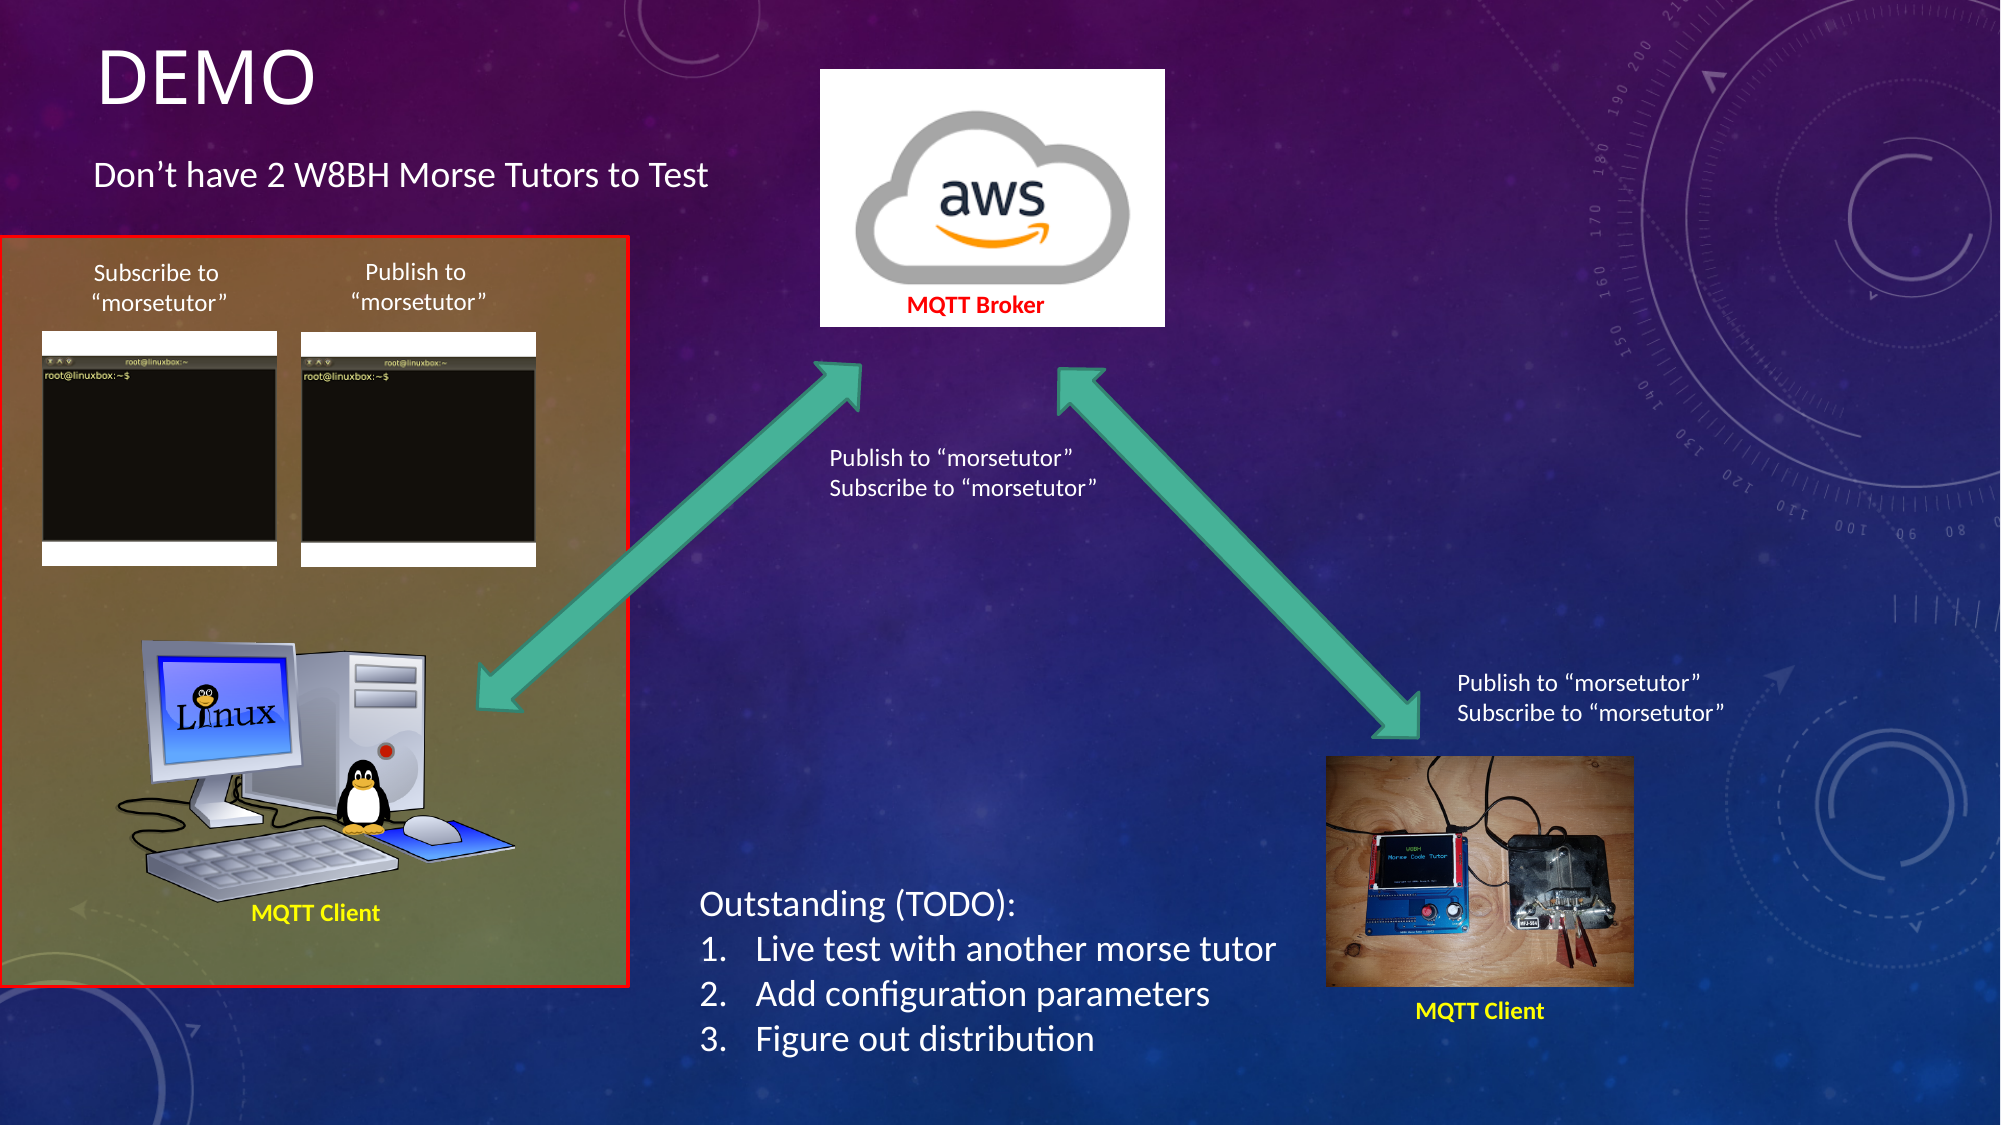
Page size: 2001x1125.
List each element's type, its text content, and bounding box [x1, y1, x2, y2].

text_box Outstanding (TODO): Live test with another morse tutor Add configuration parameters Figure out distribution [684, 871, 1293, 1066]
text_box Publish to “morsetutor” Subscribe to “morsetutor” [1442, 658, 1741, 734]
text_box [0, 235, 630, 988]
text_box [525, 361, 863, 690]
text_box MQTT Client [1400, 999, 1561, 1032]
title DEMO [80, 21, 1742, 128]
text_box Don’t have 2 W8BH Morse Tutors to Test [78, 142, 725, 203]
text_box [1056, 367, 1421, 740]
picture [0, 0, 2001, 1125]
text_box Publish to “morsetutor” [335, 248, 503, 323]
text_box Publish to “morsetutor” Subscribe to “morsetutor” [814, 433, 1114, 509]
picture [41, 331, 537, 970]
text_box Subscribe to “morsetutor” [75, 249, 243, 325]
